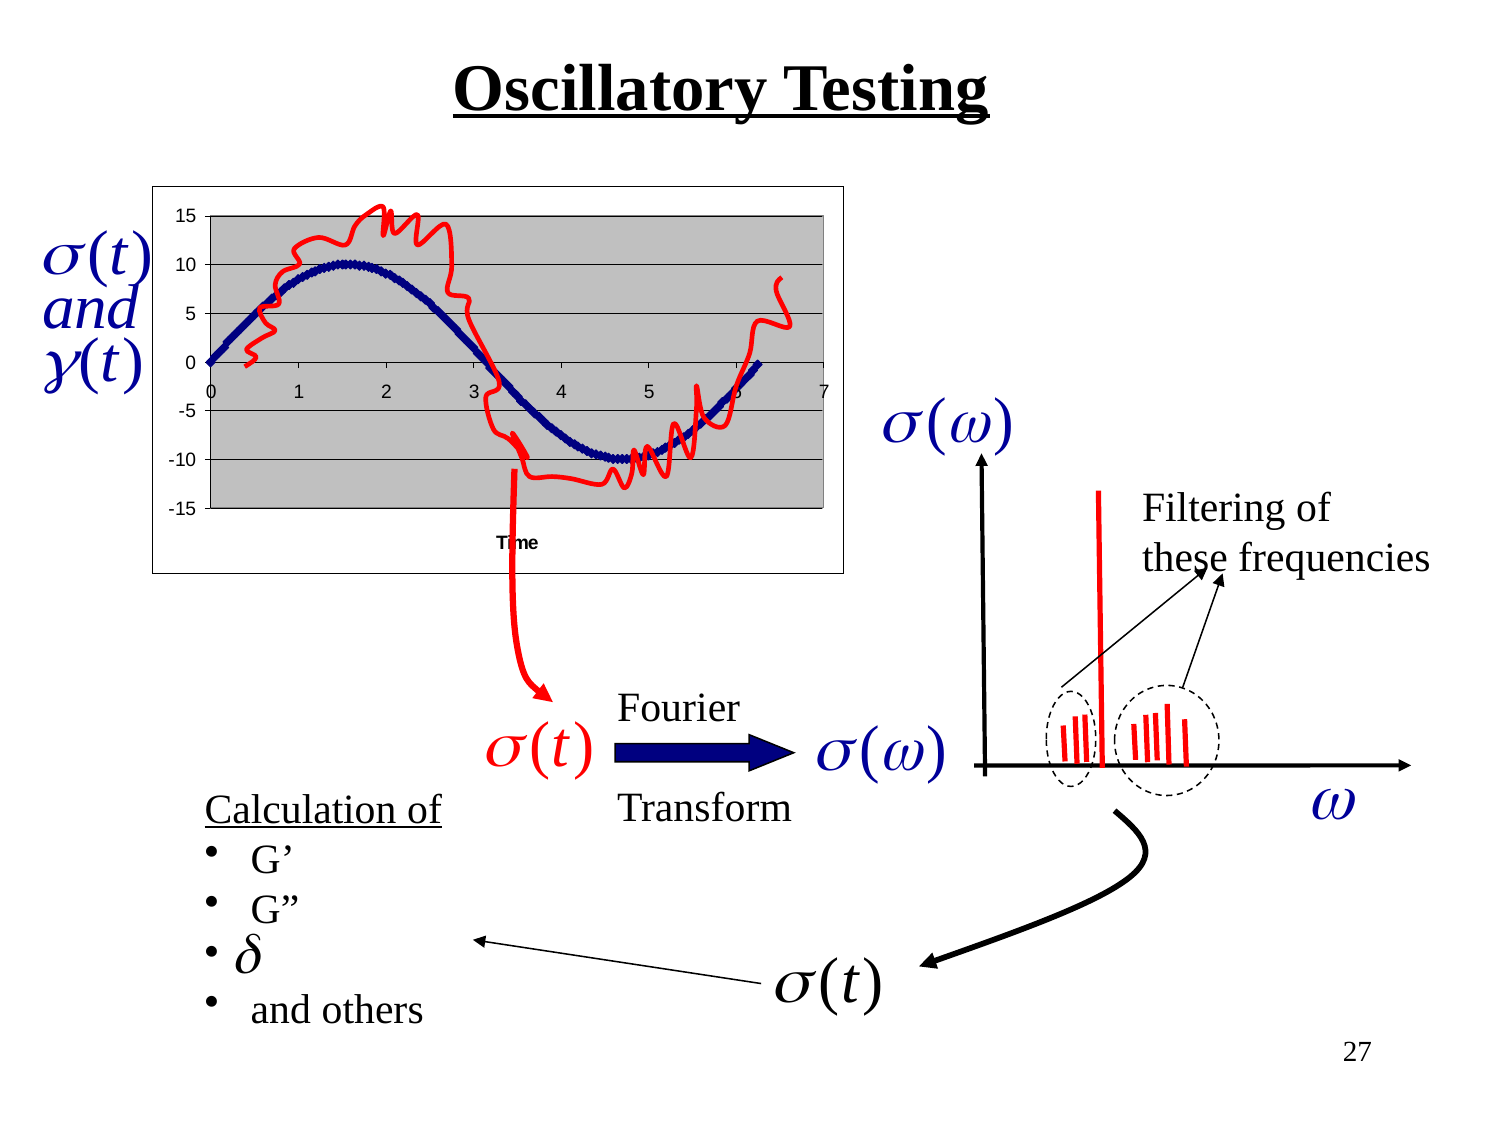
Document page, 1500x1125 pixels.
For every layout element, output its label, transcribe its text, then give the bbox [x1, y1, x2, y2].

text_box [1301, 775, 1364, 834]
slide_number 27 [1074, 1025, 1388, 1100]
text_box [33, 217, 159, 405]
text_box [1046, 691, 1096, 787]
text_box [144, 177, 853, 581]
text_box Filtering of these frequencies [1127, 472, 1446, 588]
text_box [919, 810, 1146, 969]
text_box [765, 943, 890, 1027]
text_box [189, 774, 458, 1040]
text_box Oscillatory Testing [438, 36, 1005, 132]
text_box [806, 711, 958, 795]
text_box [476, 707, 601, 791]
text_box [1114, 685, 1219, 796]
text_box [1214, 759, 1412, 772]
text_box [472, 935, 760, 984]
text_box [512, 589, 553, 703]
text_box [873, 383, 1025, 467]
text_box Fourier Transform [602, 671, 808, 837]
